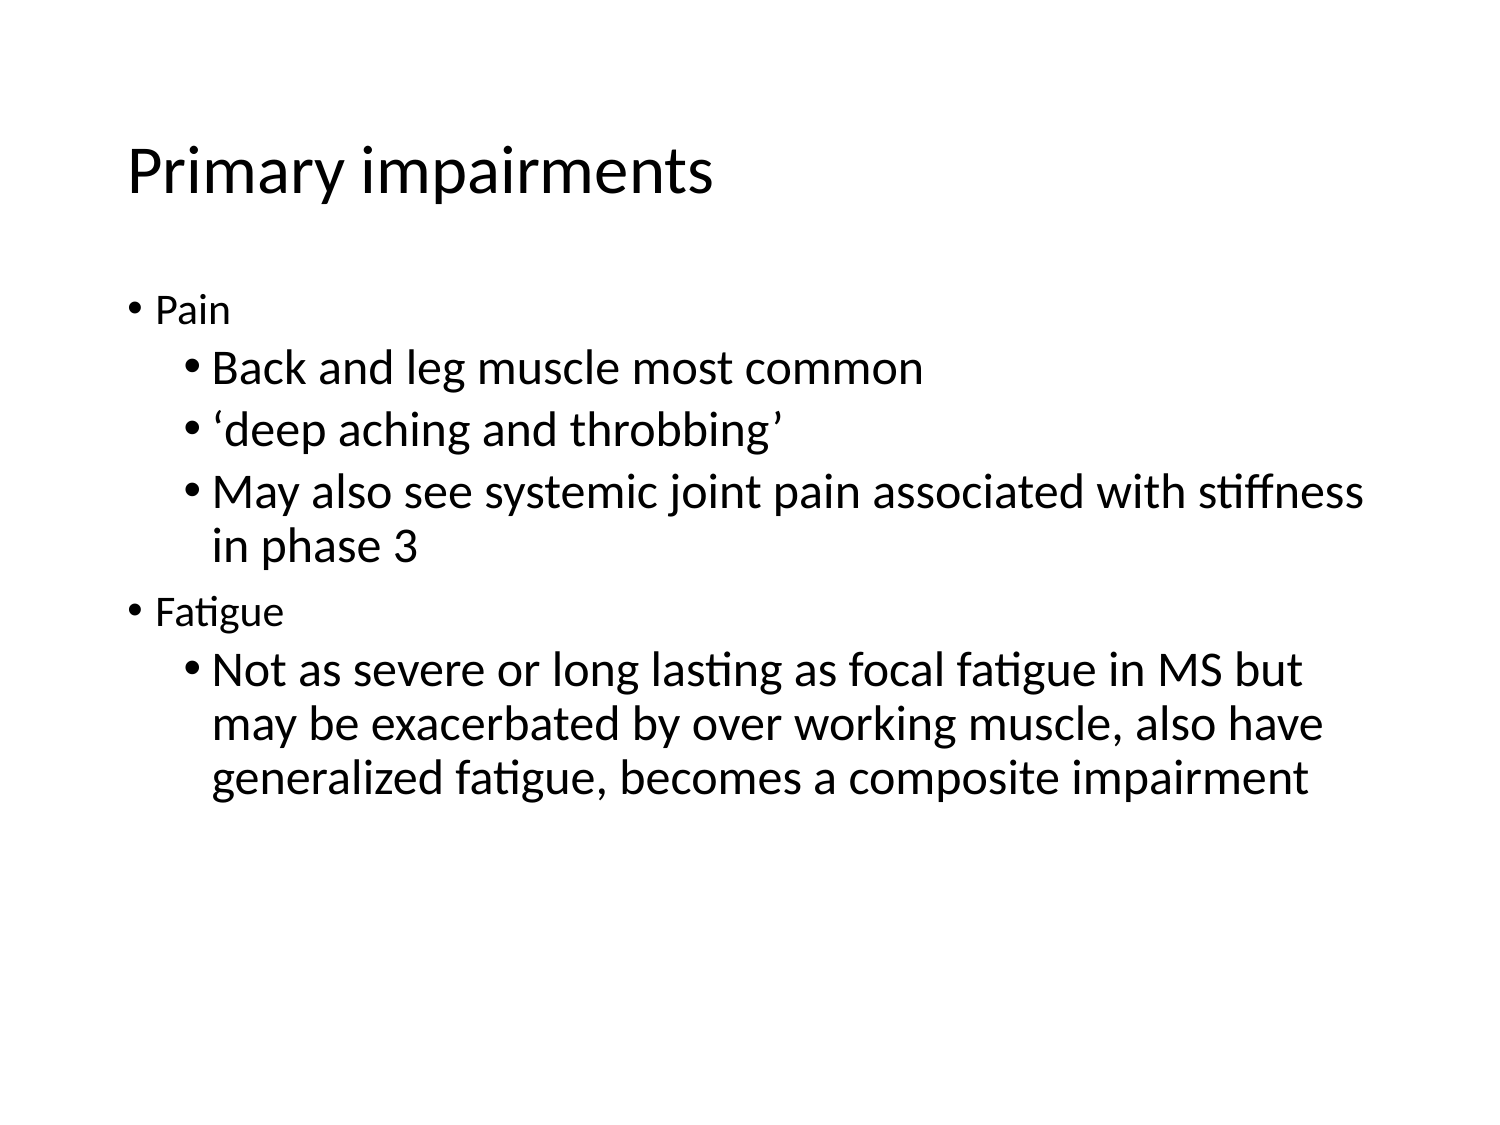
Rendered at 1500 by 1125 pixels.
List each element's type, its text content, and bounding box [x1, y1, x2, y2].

list Pain Back and leg muscle most common ‘deep aching and throbbing’ May also see systemic joint pain associated with stiffness in phase 3 Fatigue Not as severe or long lasting as focal fatigue in MS but may be exacerbated by over working muscle, also have generalized fatigue, becomes a composite impairment [112, 278, 1388, 1071]
title Primary impairments [112, 90, 1388, 253]
